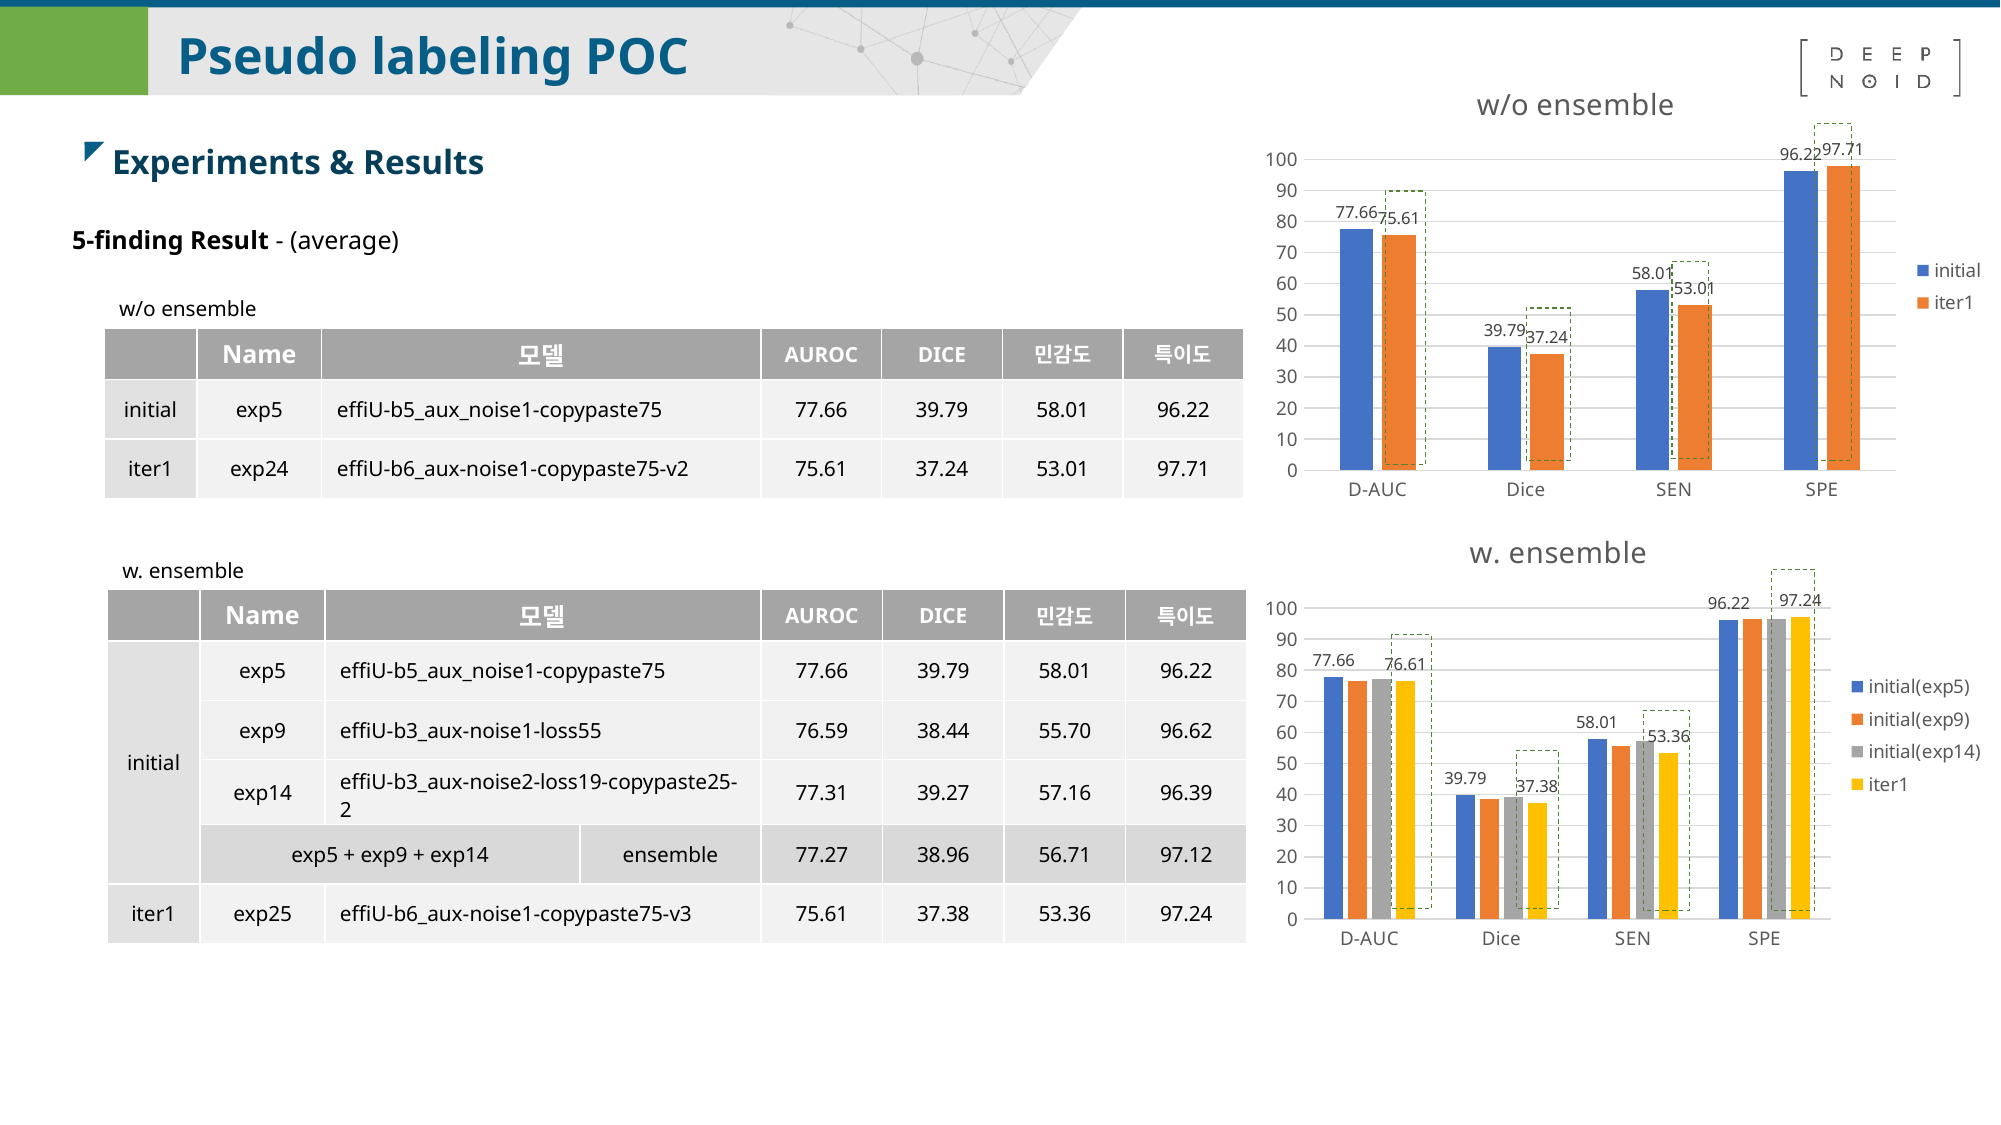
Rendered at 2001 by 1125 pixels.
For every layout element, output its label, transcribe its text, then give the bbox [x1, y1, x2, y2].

table_cell exp5 [201, 642, 324, 700]
table_cell 58.01 [1003, 380, 1122, 438]
table_cell initial [108, 642, 199, 883]
table_cell 38.44 [883, 701, 1003, 759]
table_cell effiU-b5_aux_noise1-copypaste75 [322, 380, 760, 438]
table_cell 75.61 [762, 885, 882, 943]
table_header DICE [882, 329, 1002, 379]
table_cell exp25 [201, 885, 324, 943]
table_cell effiU-b6_aux-noise1-copypaste75-v3 [326, 885, 760, 943]
text_box w/o ensemble [104, 288, 555, 329]
table_cell 97.12 [1126, 825, 1246, 883]
table_cell 96.22 [1126, 642, 1246, 700]
text_box Pseudo labeling POC [161, 23, 708, 94]
table_cell ensemble [581, 825, 760, 883]
table_header 특이도 [1124, 329, 1243, 379]
table_header Name [201, 590, 324, 640]
table_cell 39.79 [882, 380, 1002, 438]
chart [1249, 61, 2000, 961]
table_header [105, 329, 196, 379]
table_cell 56.71 [1005, 825, 1125, 883]
table_cell 77.27 [762, 825, 882, 883]
table_cell iter1 [105, 440, 196, 498]
table_cell 76.59 [762, 701, 882, 759]
table_cell exp24 [198, 440, 321, 498]
text_box 5-finding Result - (average) [57, 216, 508, 262]
table_cell 39.79 [883, 642, 1003, 700]
table_cell 58.01 [1005, 642, 1125, 700]
table_cell 96.62 [1126, 701, 1246, 759]
table_cell effiU-b3_aux-noise1-loss55 [326, 701, 760, 759]
table_header 민감도 [1003, 329, 1122, 379]
table_cell 96.22 [1124, 380, 1243, 438]
table_cell exp5 [198, 380, 321, 438]
table_header Name [198, 329, 321, 379]
table_cell 57.16 [1005, 760, 1125, 824]
picture [1783, 19, 1977, 61]
table_header DICE [883, 590, 1003, 640]
table_cell 39.27 [883, 760, 1003, 824]
table_cell exp5 + exp9 + exp14 [201, 825, 579, 883]
table_cell exp9 [201, 701, 324, 759]
table_cell 77.31 [762, 760, 882, 824]
table_cell 38.96 [883, 825, 1003, 883]
table_cell iter1 [108, 885, 199, 943]
table_cell initial [105, 380, 196, 438]
table_cell 75.61 [762, 440, 881, 498]
table_cell 37.24 [882, 440, 1002, 498]
table_cell 97.24 [1126, 885, 1246, 943]
table_cell 37.38 [883, 885, 1003, 943]
table_cell 53.36 [1005, 885, 1125, 943]
table_cell 96.39 [1126, 760, 1246, 824]
table_cell 53.01 [1003, 440, 1122, 498]
table_header 모델 [326, 590, 760, 640]
table_header [108, 590, 199, 640]
table_cell effiU-b6_aux-noise1-copypaste75-v2 [322, 440, 760, 498]
table_cell 97.71 [1124, 440, 1243, 498]
table_cell 77.66 [762, 380, 881, 438]
table_header 특이도 [1126, 590, 1246, 640]
table_cell 55.70 [1005, 701, 1125, 759]
table_cell effiU-b5_aux_noise1-copypaste75 [326, 642, 760, 700]
text_box [0, 6, 149, 96]
table_header AUROC [762, 329, 881, 379]
text_box w. ensemble [107, 549, 558, 590]
table_header 모델 [322, 329, 760, 379]
table_cell exp14 [201, 760, 324, 824]
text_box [84, 137, 480, 178]
picture [744, 8, 1092, 132]
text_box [84, 141, 105, 197]
table_header 민감도 [1005, 590, 1125, 640]
table_header AUROC [762, 590, 882, 640]
text_box II 01. [1, 15, 156, 104]
table_cell 77.66 [762, 642, 882, 700]
table_cell effiU-b3_aux-noise2-loss19-copypaste25-2 [326, 760, 760, 824]
